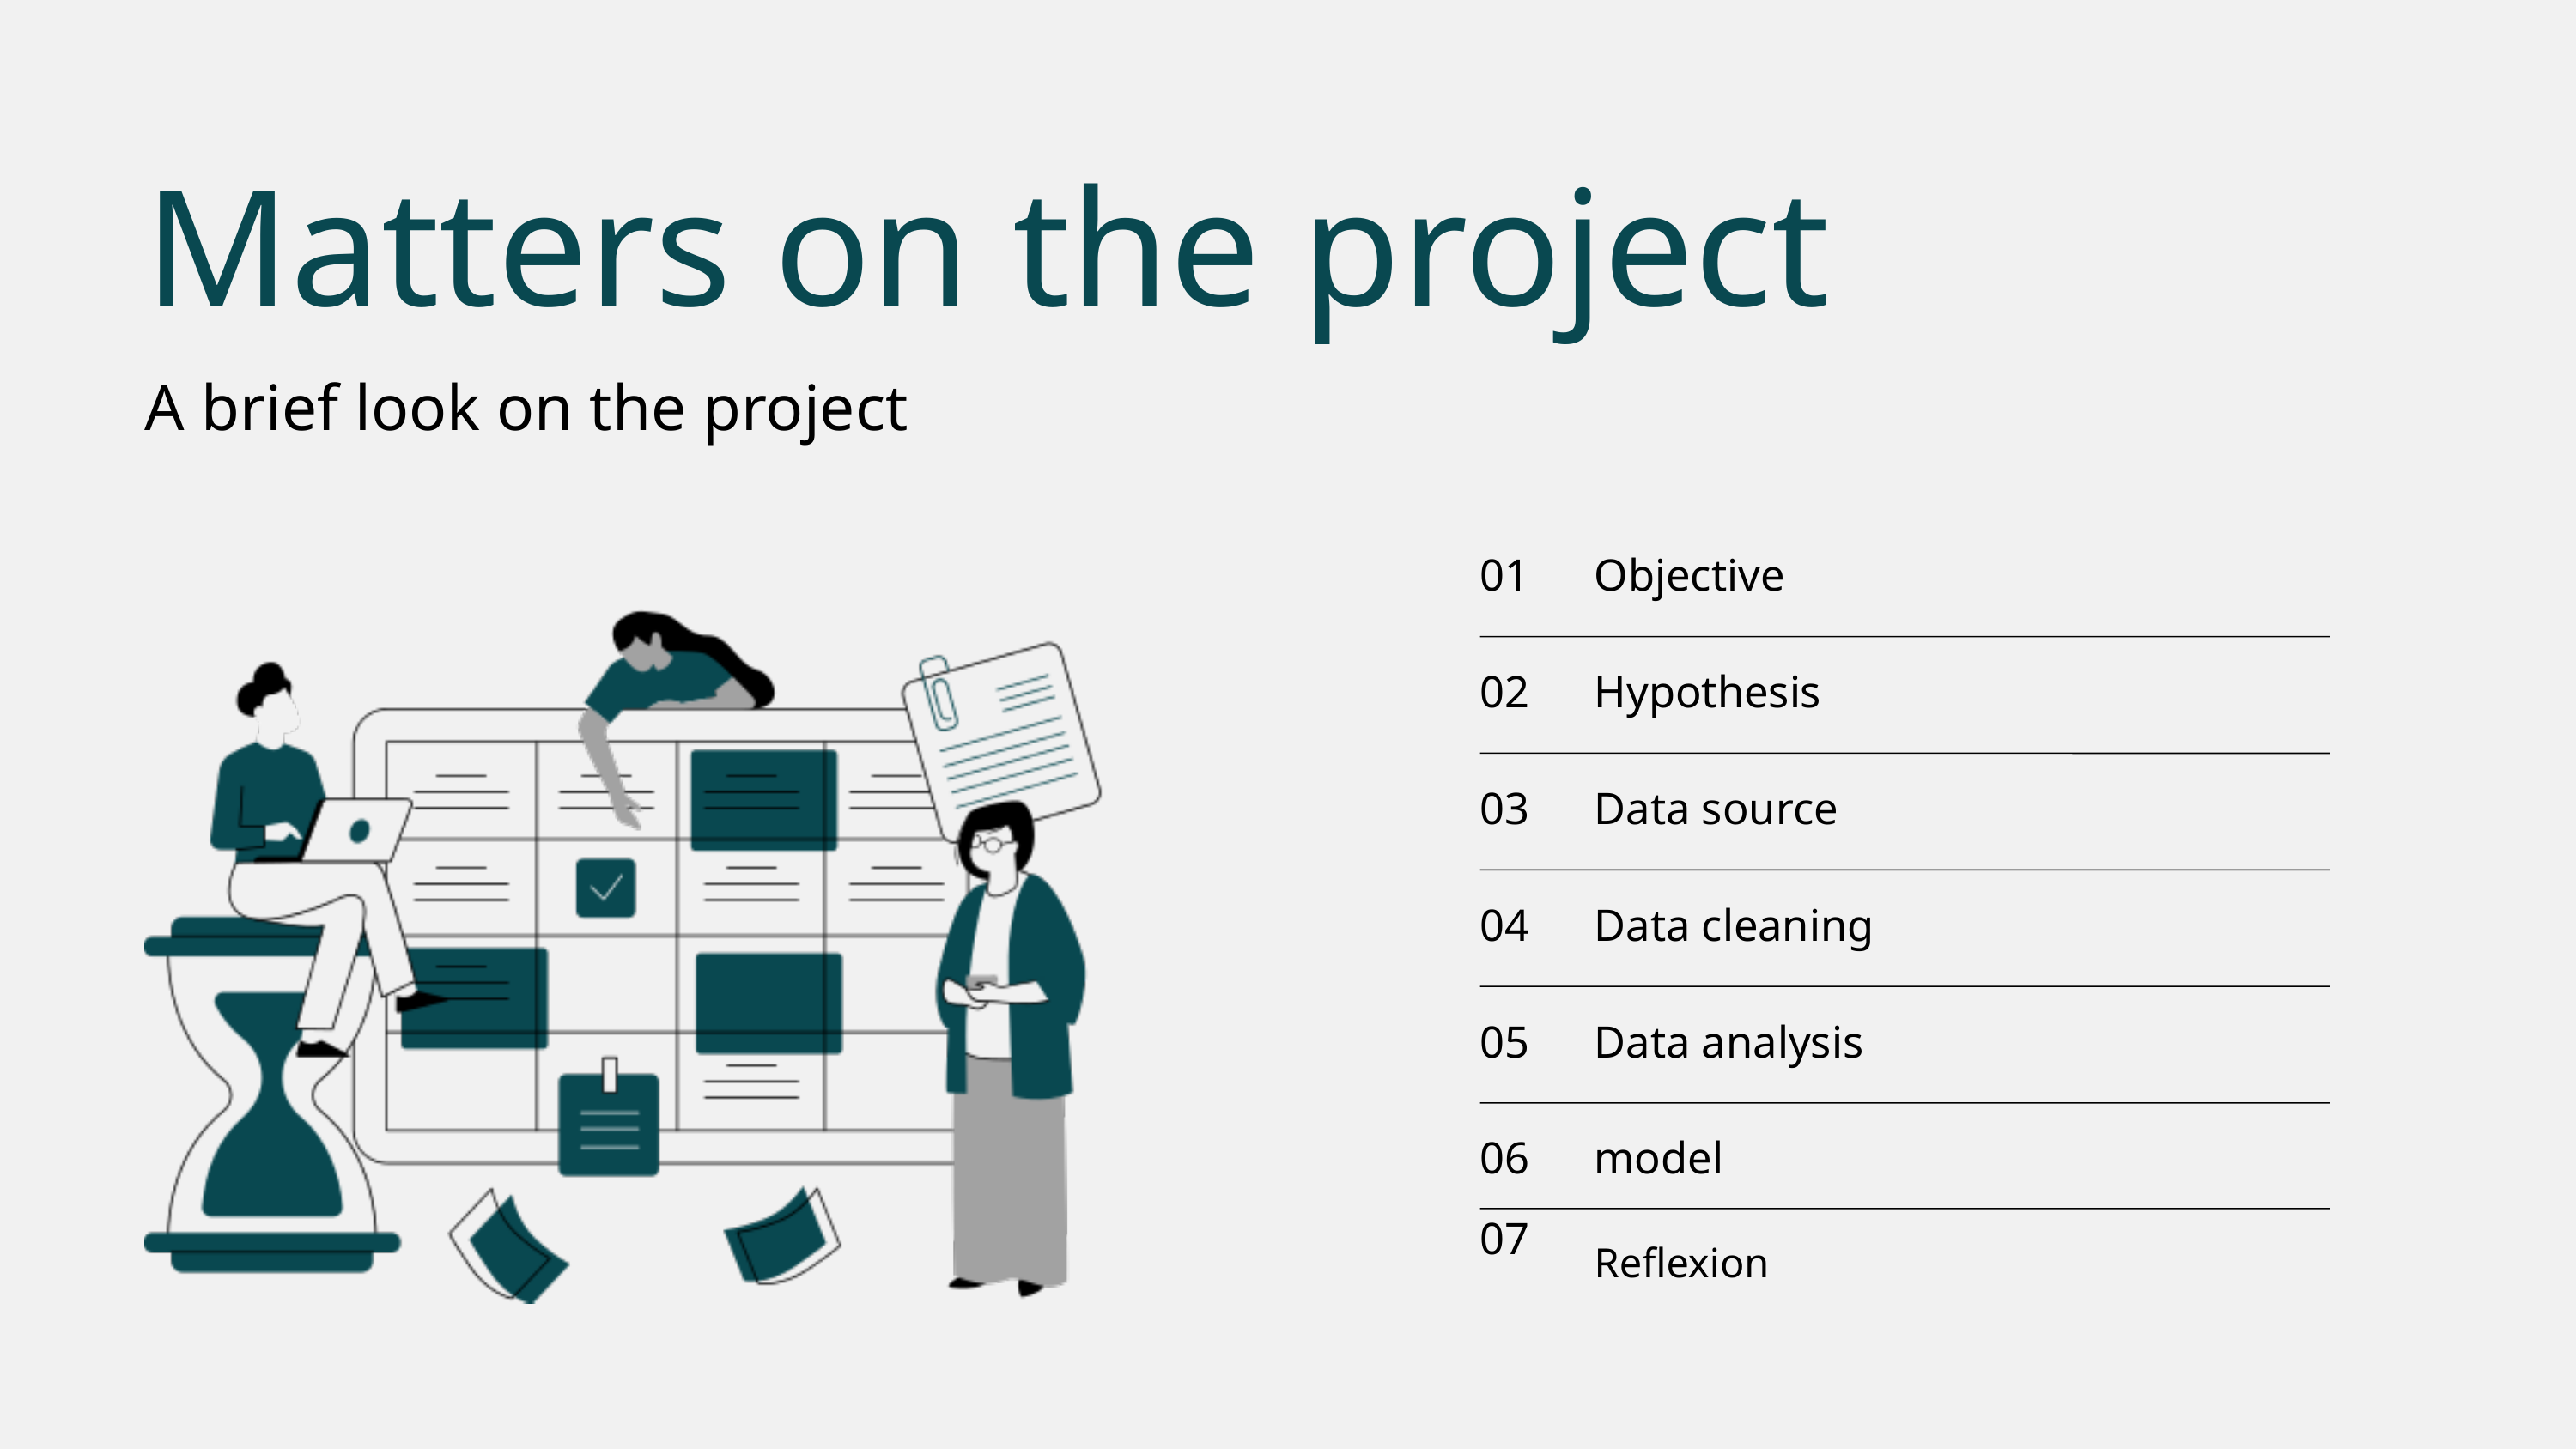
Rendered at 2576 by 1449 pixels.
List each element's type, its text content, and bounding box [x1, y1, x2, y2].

text_box Data cleaning [1594, 888, 2330, 950]
text_box model [1594, 1122, 2330, 1183]
text_box Data analysis [1594, 1005, 2330, 1067]
text_box 03 [1479, 772, 1570, 834]
text_box Hypothesis [1594, 655, 2330, 717]
text_box Data source [1594, 772, 2330, 834]
text_box 06 [1479, 1122, 1570, 1183]
text_box Objective [1594, 538, 2330, 600]
text_box 07 [1479, 1209, 1570, 1264]
text_box Reflexion [1594, 1229, 2275, 1286]
text_box 01 [1479, 538, 1570, 600]
picture [144, 608, 1104, 1304]
text_box 05 [1479, 1005, 1570, 1067]
text_box 02 [1479, 655, 1570, 717]
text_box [144, 144, 2432, 440]
text_box 07 [1479, 1202, 1570, 1208]
text_box 04 [1479, 888, 1570, 950]
